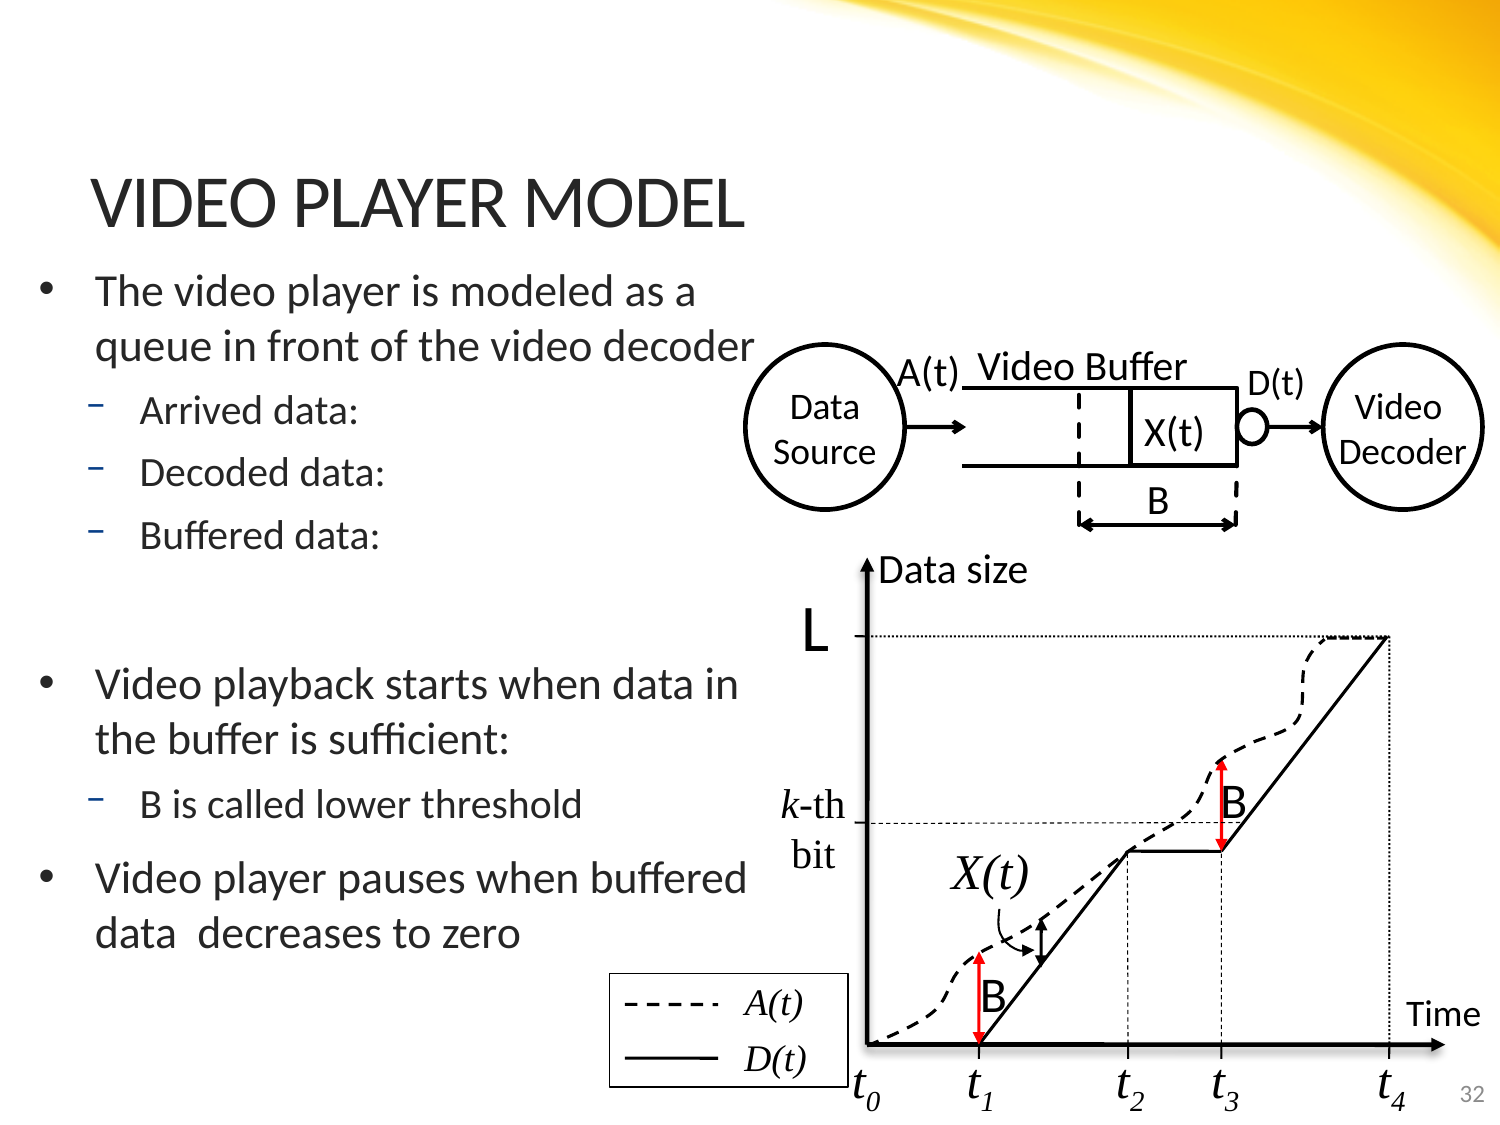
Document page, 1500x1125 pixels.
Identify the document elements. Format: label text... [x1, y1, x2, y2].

title Video Player Model [75, 25, 1325, 250]
slide_number 32 [988, 1092, 1500, 1123]
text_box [761, 534, 1500, 1088]
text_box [744, 330, 1483, 540]
picture [770, 0, 1500, 348]
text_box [609, 969, 761, 1088]
